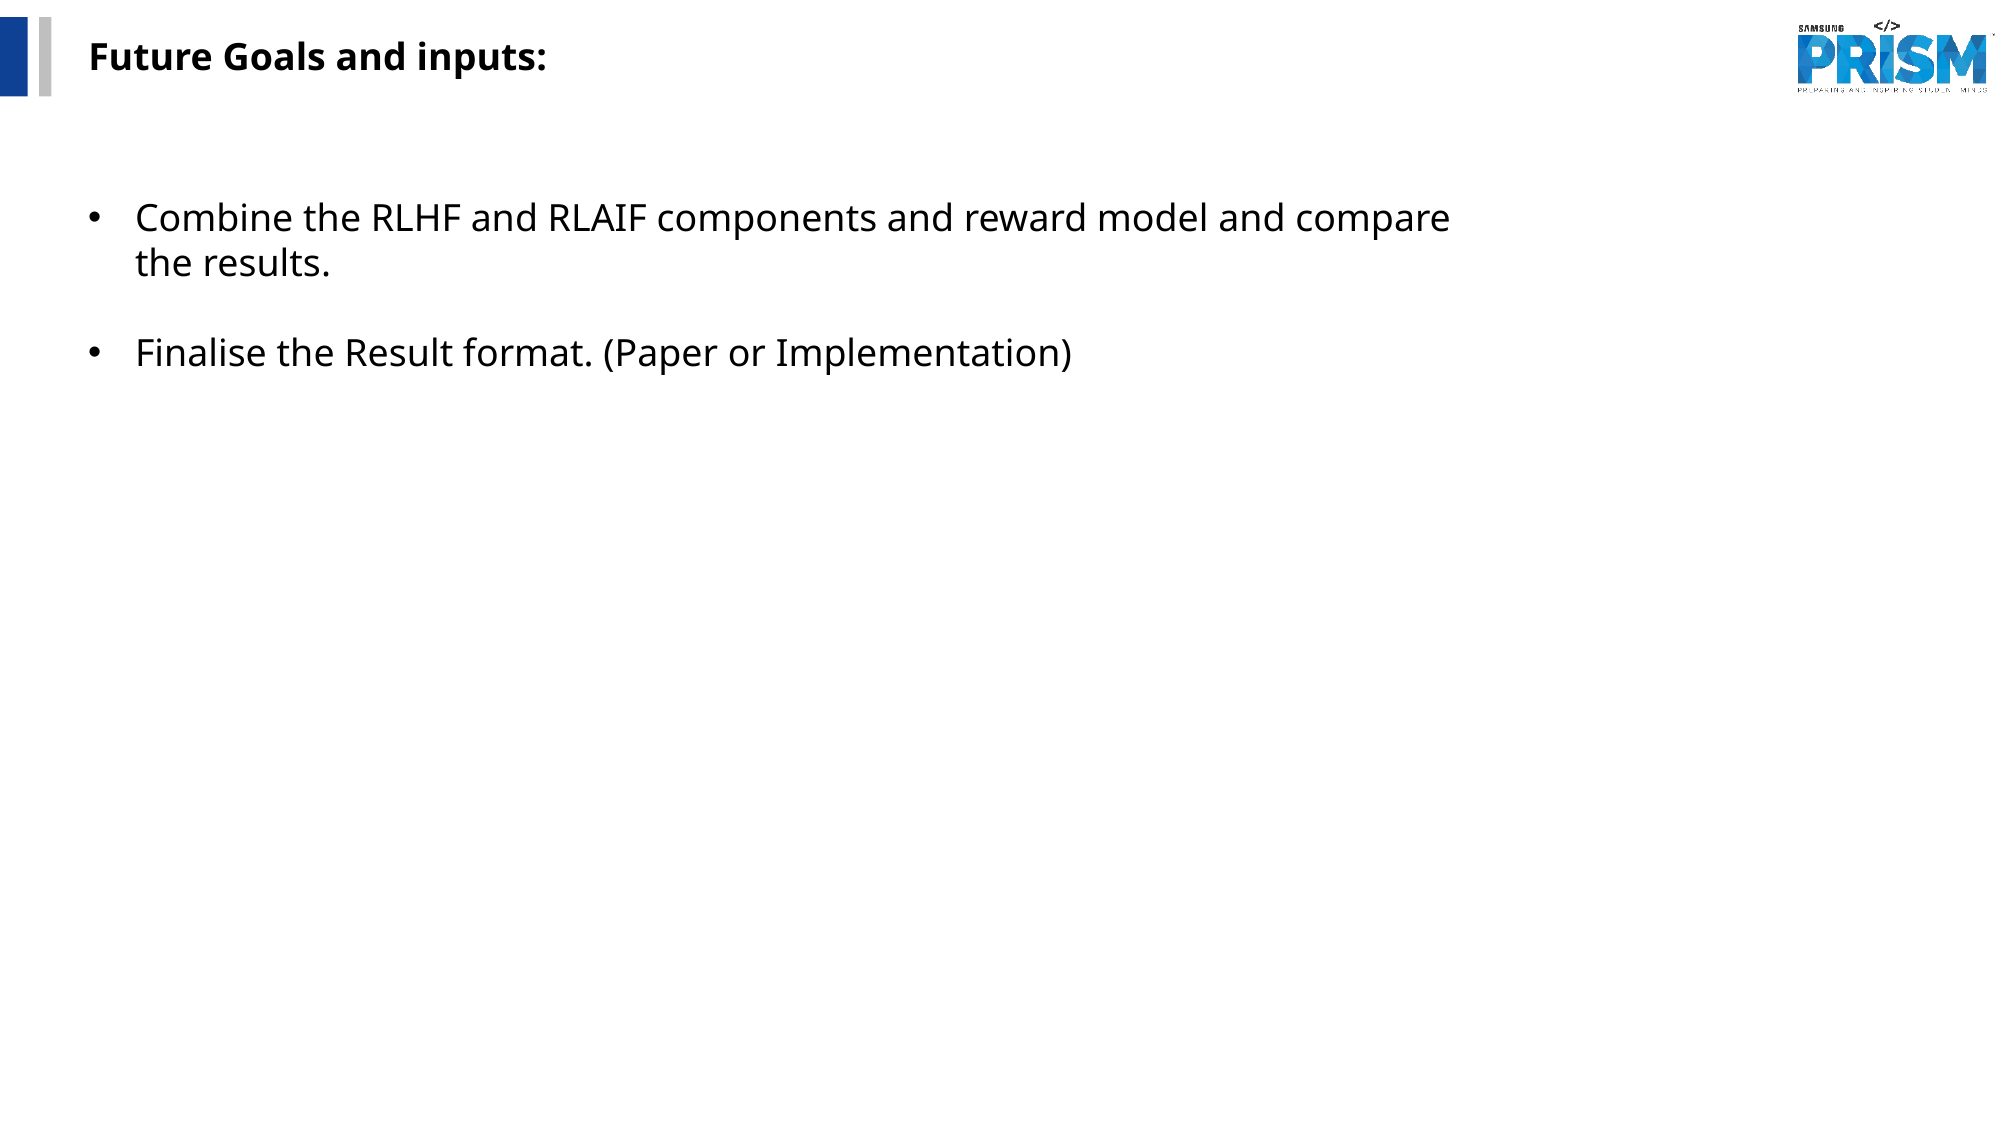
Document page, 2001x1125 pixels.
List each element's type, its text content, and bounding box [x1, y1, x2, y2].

picture [1794, 18, 2000, 97]
text_box Combine the RLHF and RLAIF components and reward model and compare the results. Finalise the Result format. (Paper or Implementation) [73, 186, 1534, 382]
text_box [0, 16, 29, 97]
text_box Future Goals and inputs: [73, 21, 1483, 95]
text_box [38, 16, 52, 97]
